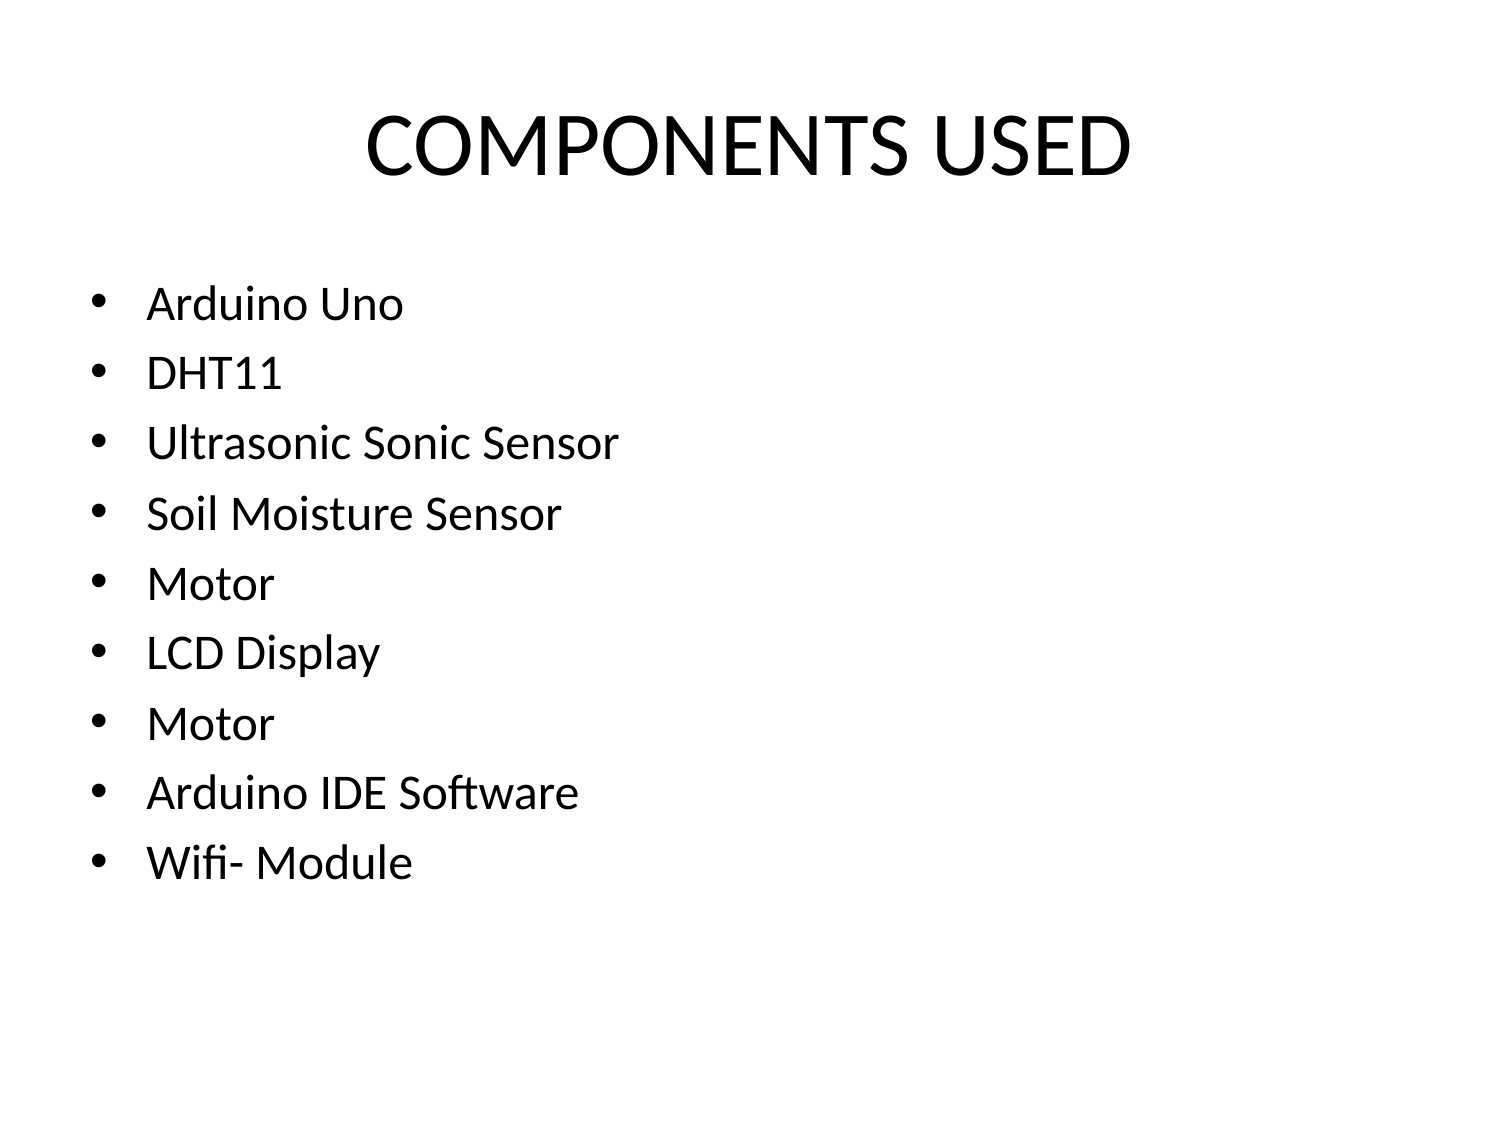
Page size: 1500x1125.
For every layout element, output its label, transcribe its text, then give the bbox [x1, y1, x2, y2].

title COMPONENTS USED [75, 45, 1425, 233]
list Arduino Uno DHT11 Ultrasonic Sonic Sensor Soil Moisture Sensor Motor LCD Display Motor Arduino IDE Software Wifi- Module [75, 262, 1425, 1005]
